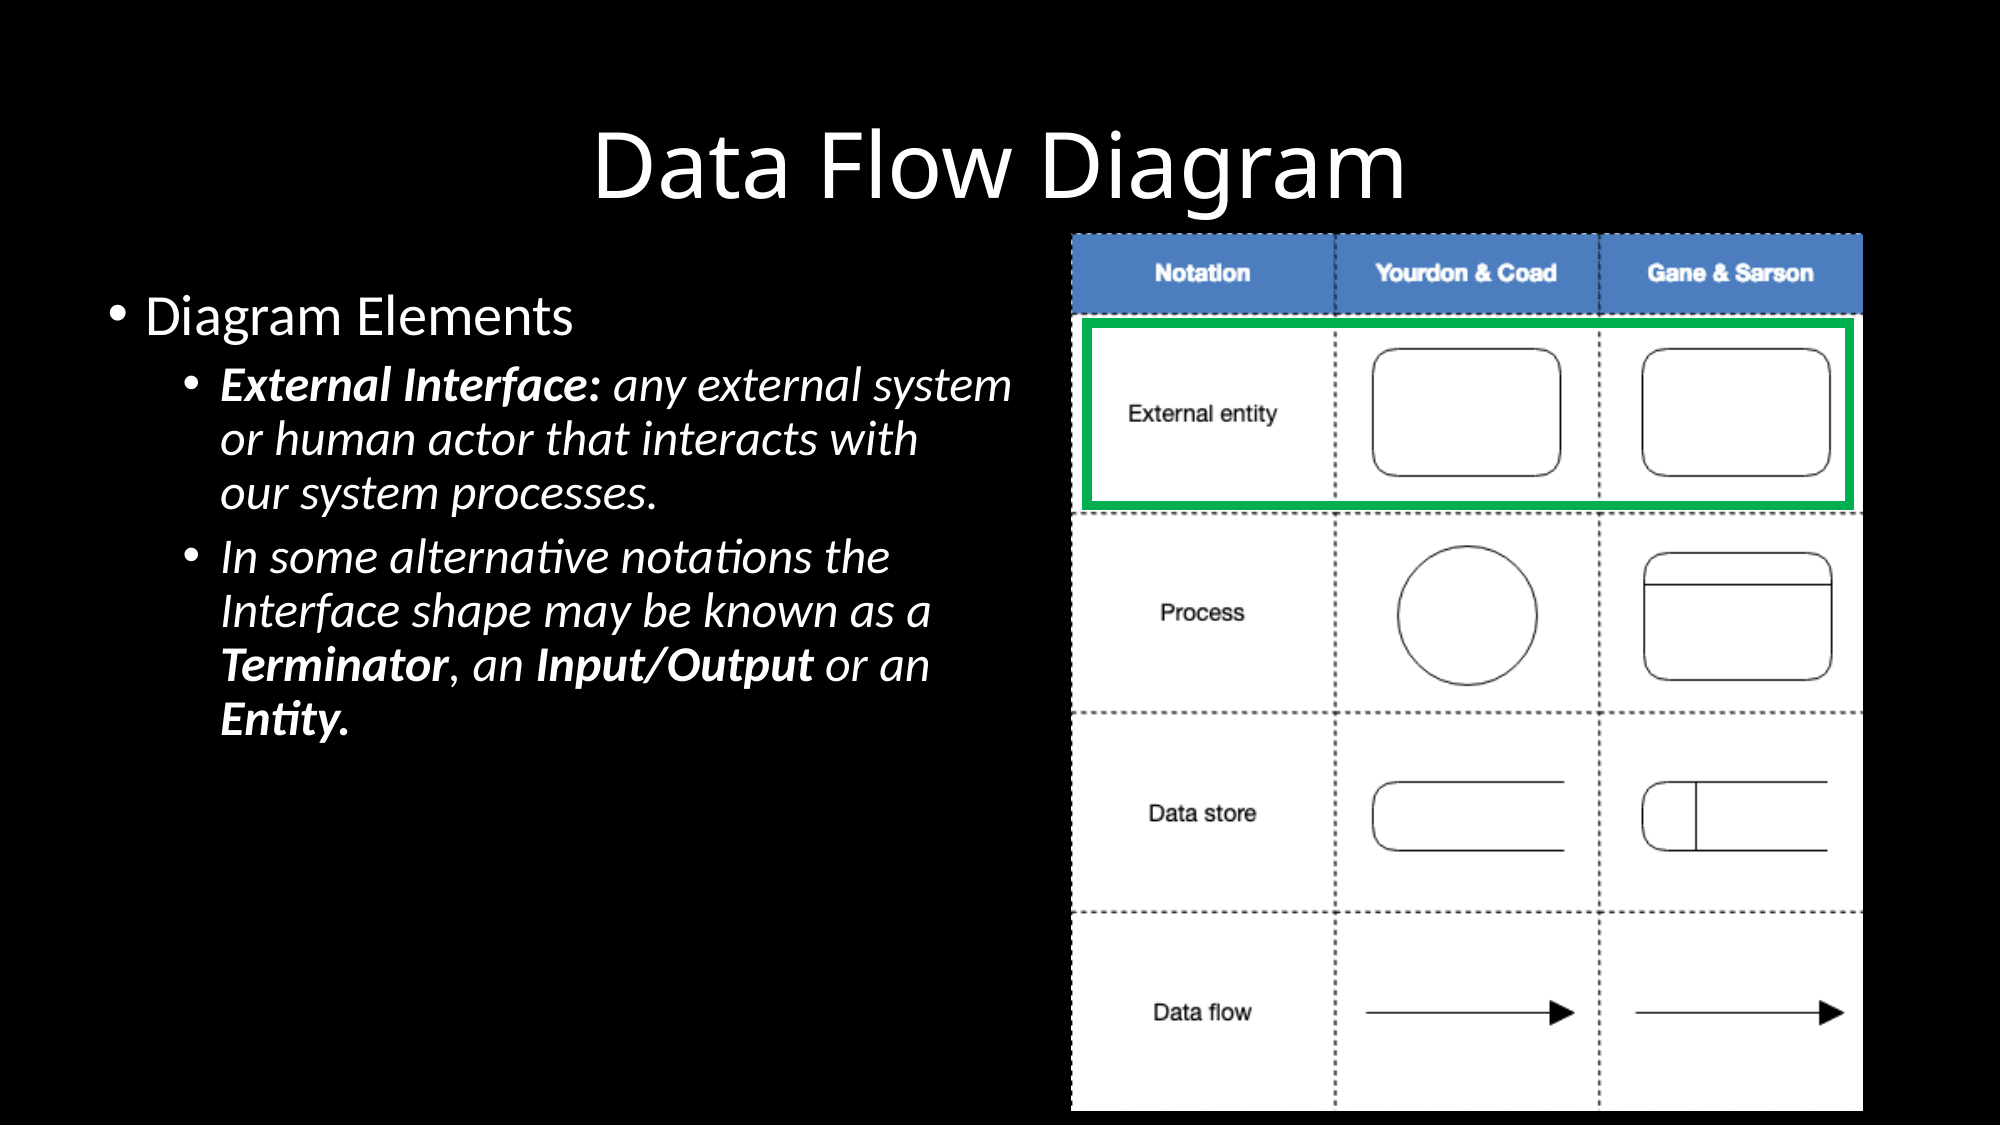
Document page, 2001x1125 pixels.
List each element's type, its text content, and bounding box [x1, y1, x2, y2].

list Diagram Elements External Interface: any external system or human actor that interacts with our system processes. In some alternative notations the Interface shape may be known as a Terminator, an Input/Output or an Entity. [92, 277, 1071, 1014]
picture [1071, 233, 1863, 1111]
title Data Flow Diagram [137, 59, 1863, 277]
